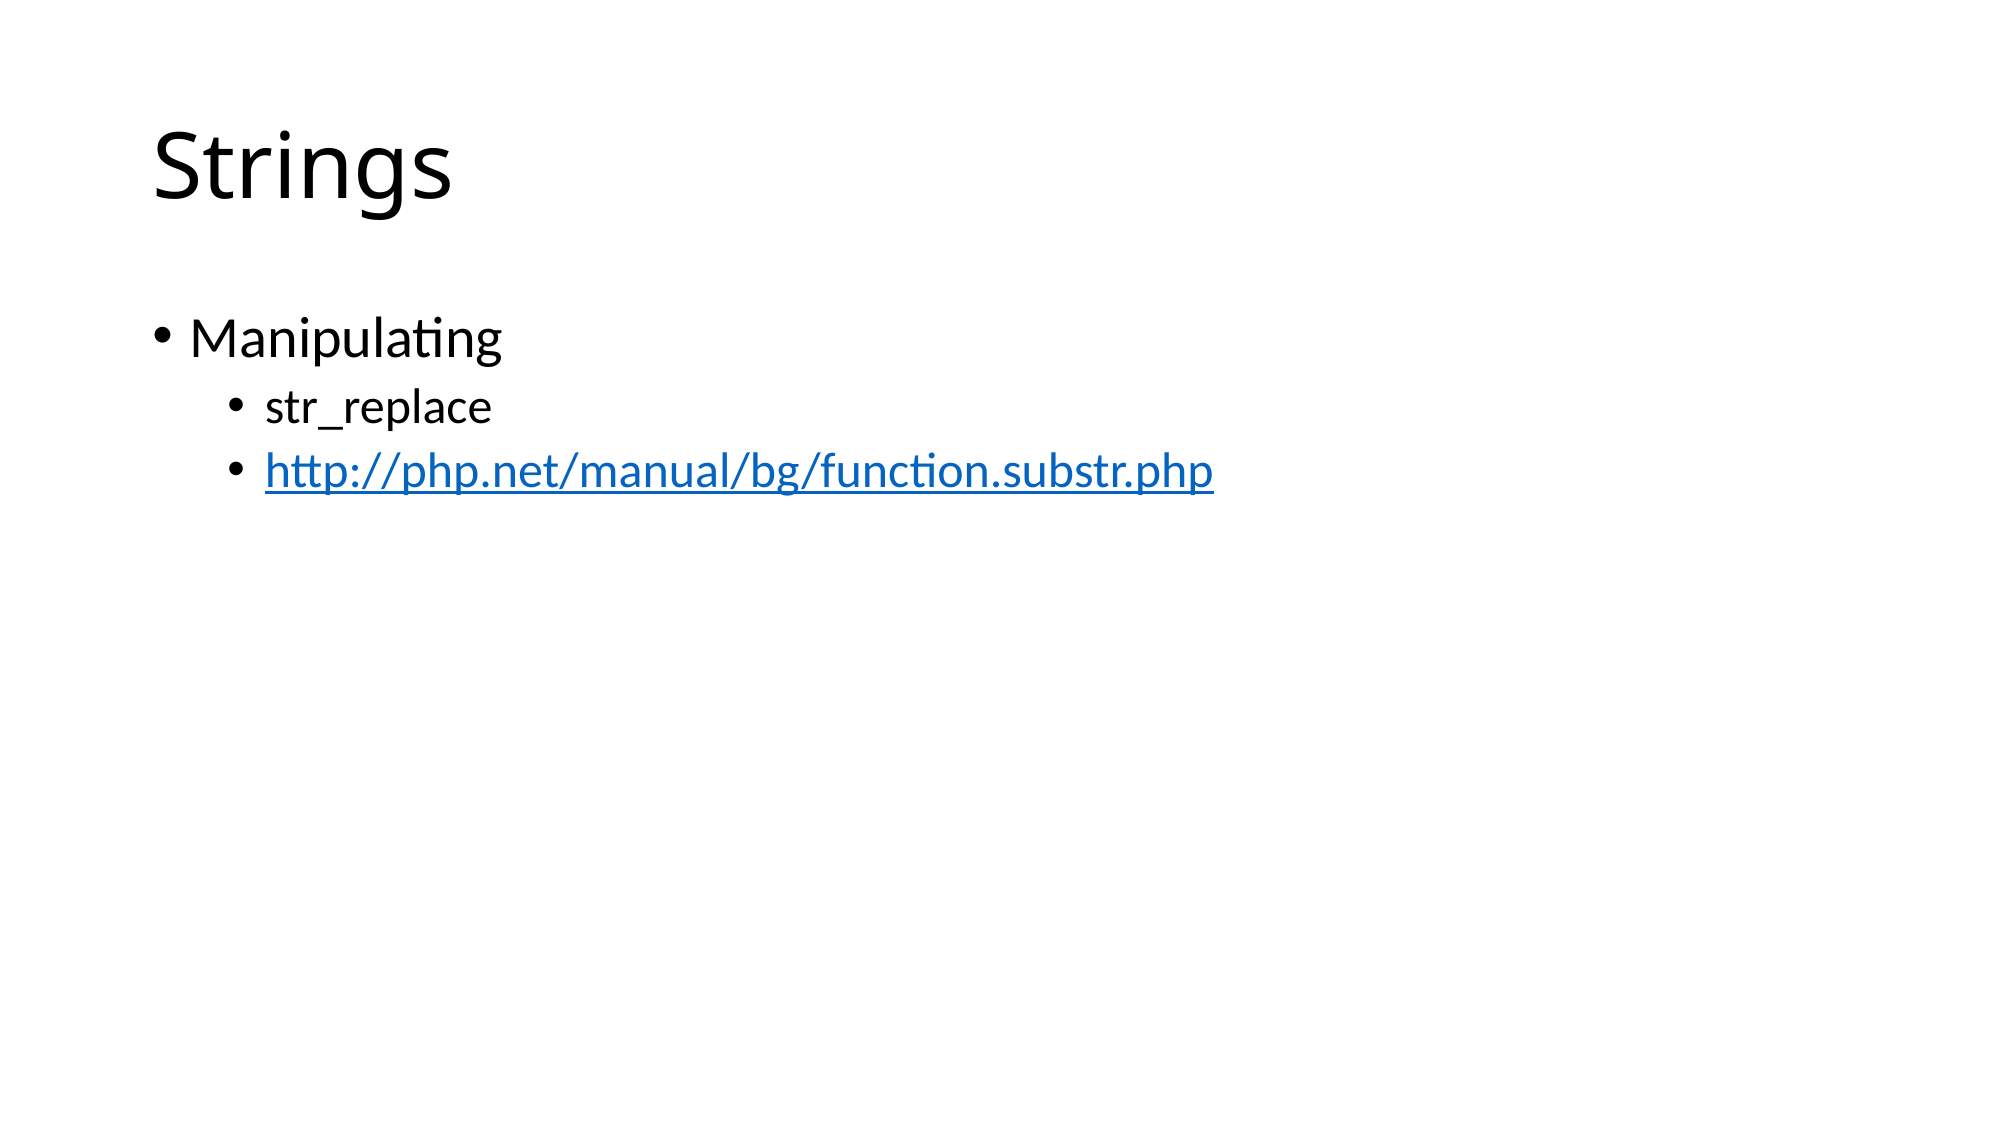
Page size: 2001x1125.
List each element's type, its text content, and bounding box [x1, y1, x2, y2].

title Strings [137, 59, 1863, 278]
list Manipulating str_replace http://php.net/manual/bg/function.substr.php [137, 299, 1863, 1014]
